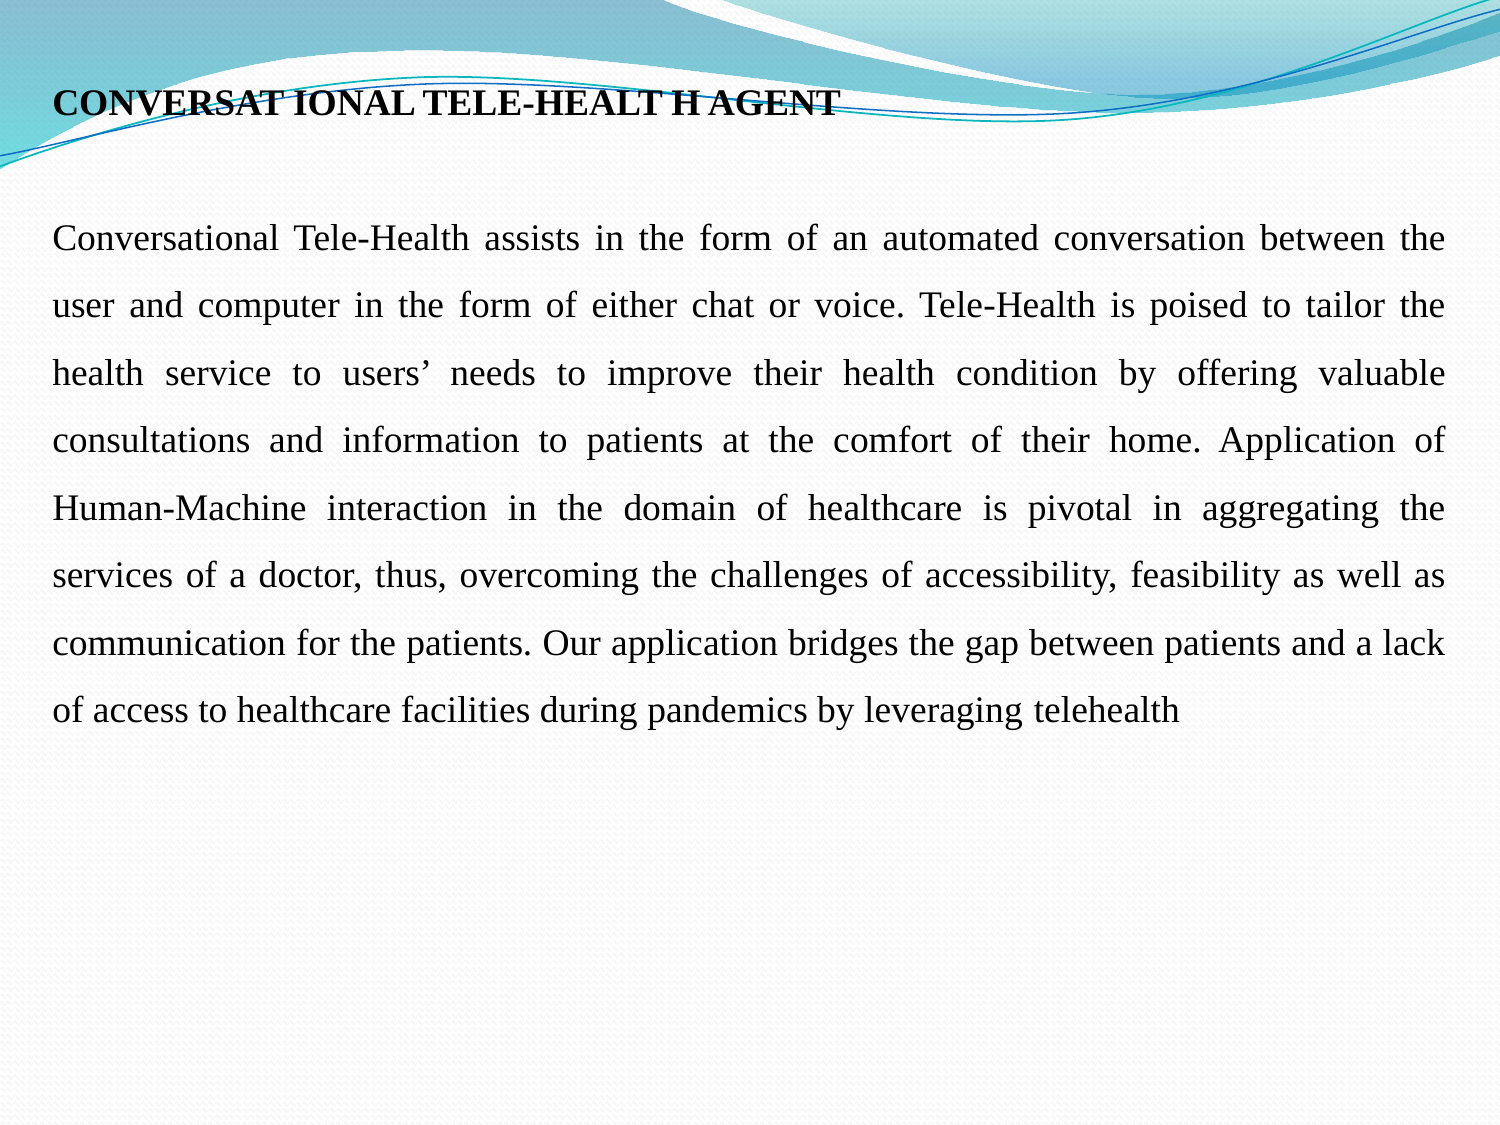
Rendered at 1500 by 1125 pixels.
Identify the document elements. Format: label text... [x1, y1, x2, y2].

text_box CONVERSAT IONAL TELE-HEALT H AGENT Conversational Tele-Health assists in the form of an automated conversation between the user and computer in the form of either chat or voice. Tele-Health is poised to tailor the health service to users’ needs to improve their health condition by offering valuable consultations and information to patients at the comfort of their home. Application of Human-Machine interaction in the domain of healthcare is pivotal in aggregating the services of a doctor, thus, overcoming the challenges of accessibility, feasibility as well as communication for the patients. Our application bridges the gap between patients and a lack of access to healthcare facilities during pandemics by leveraging telehealth [37, 47, 1463, 738]
